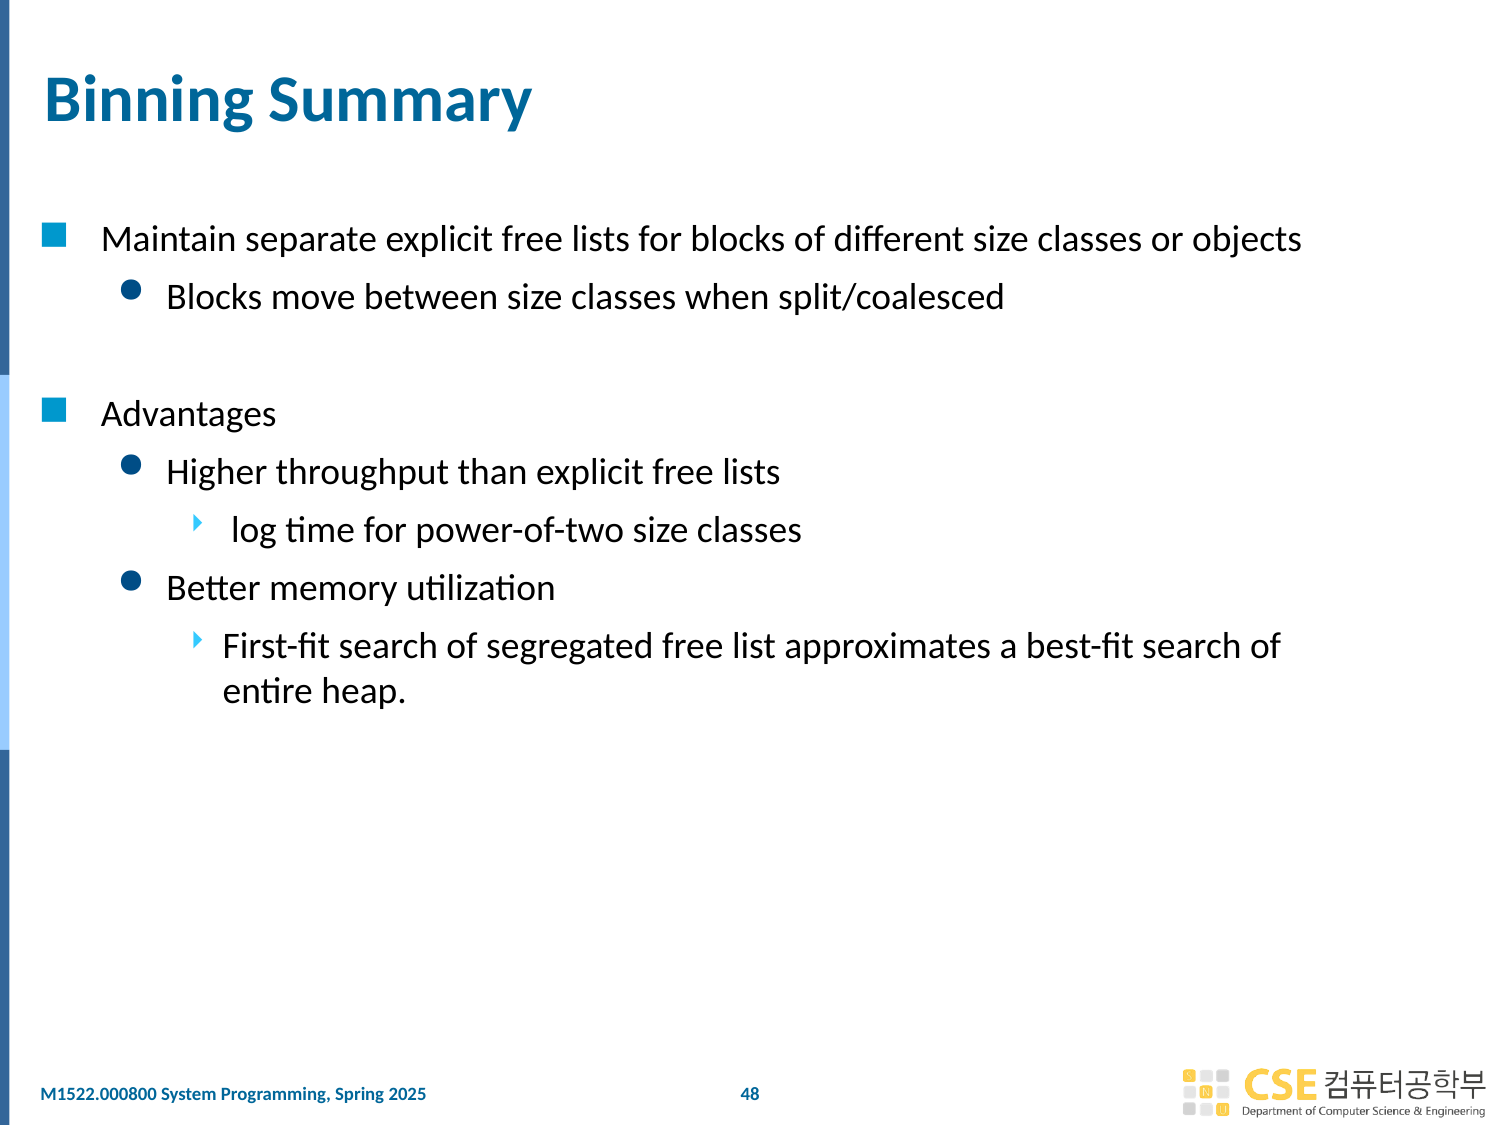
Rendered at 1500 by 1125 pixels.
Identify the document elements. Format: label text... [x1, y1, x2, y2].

picture [1182, 1068, 1487, 1119]
list Maintain separate explicit free lists for blocks of different size classes or objects Blocks move between size classes when split/coalesced Advantages Higher throughput than explicit free lists log time for power-of-two size classes Better memory utilization First-fit search of segregated free list approximates a best-fit search of entire heap. [29, 206, 1477, 1063]
title Binning Summary [29, 47, 1477, 142]
